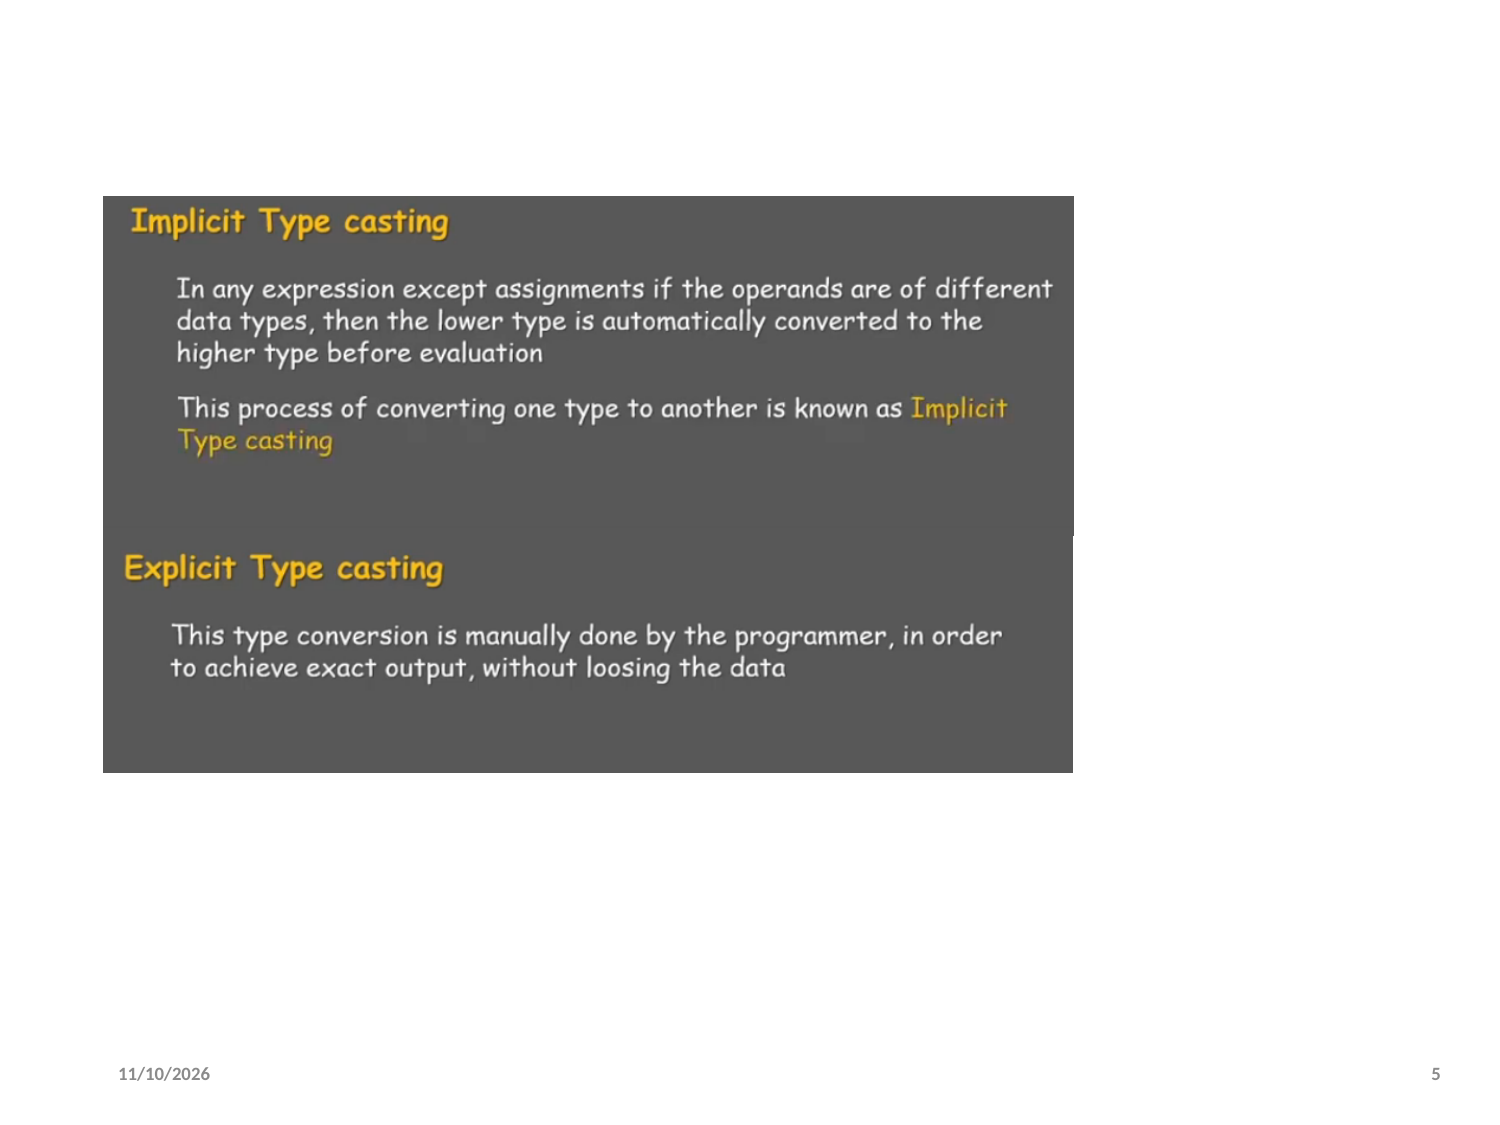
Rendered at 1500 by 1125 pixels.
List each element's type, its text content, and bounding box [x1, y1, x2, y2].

slide_number 5 [1396, 1042, 1456, 1103]
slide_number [103, 1042, 246, 1103]
picture [103, 196, 1074, 773]
